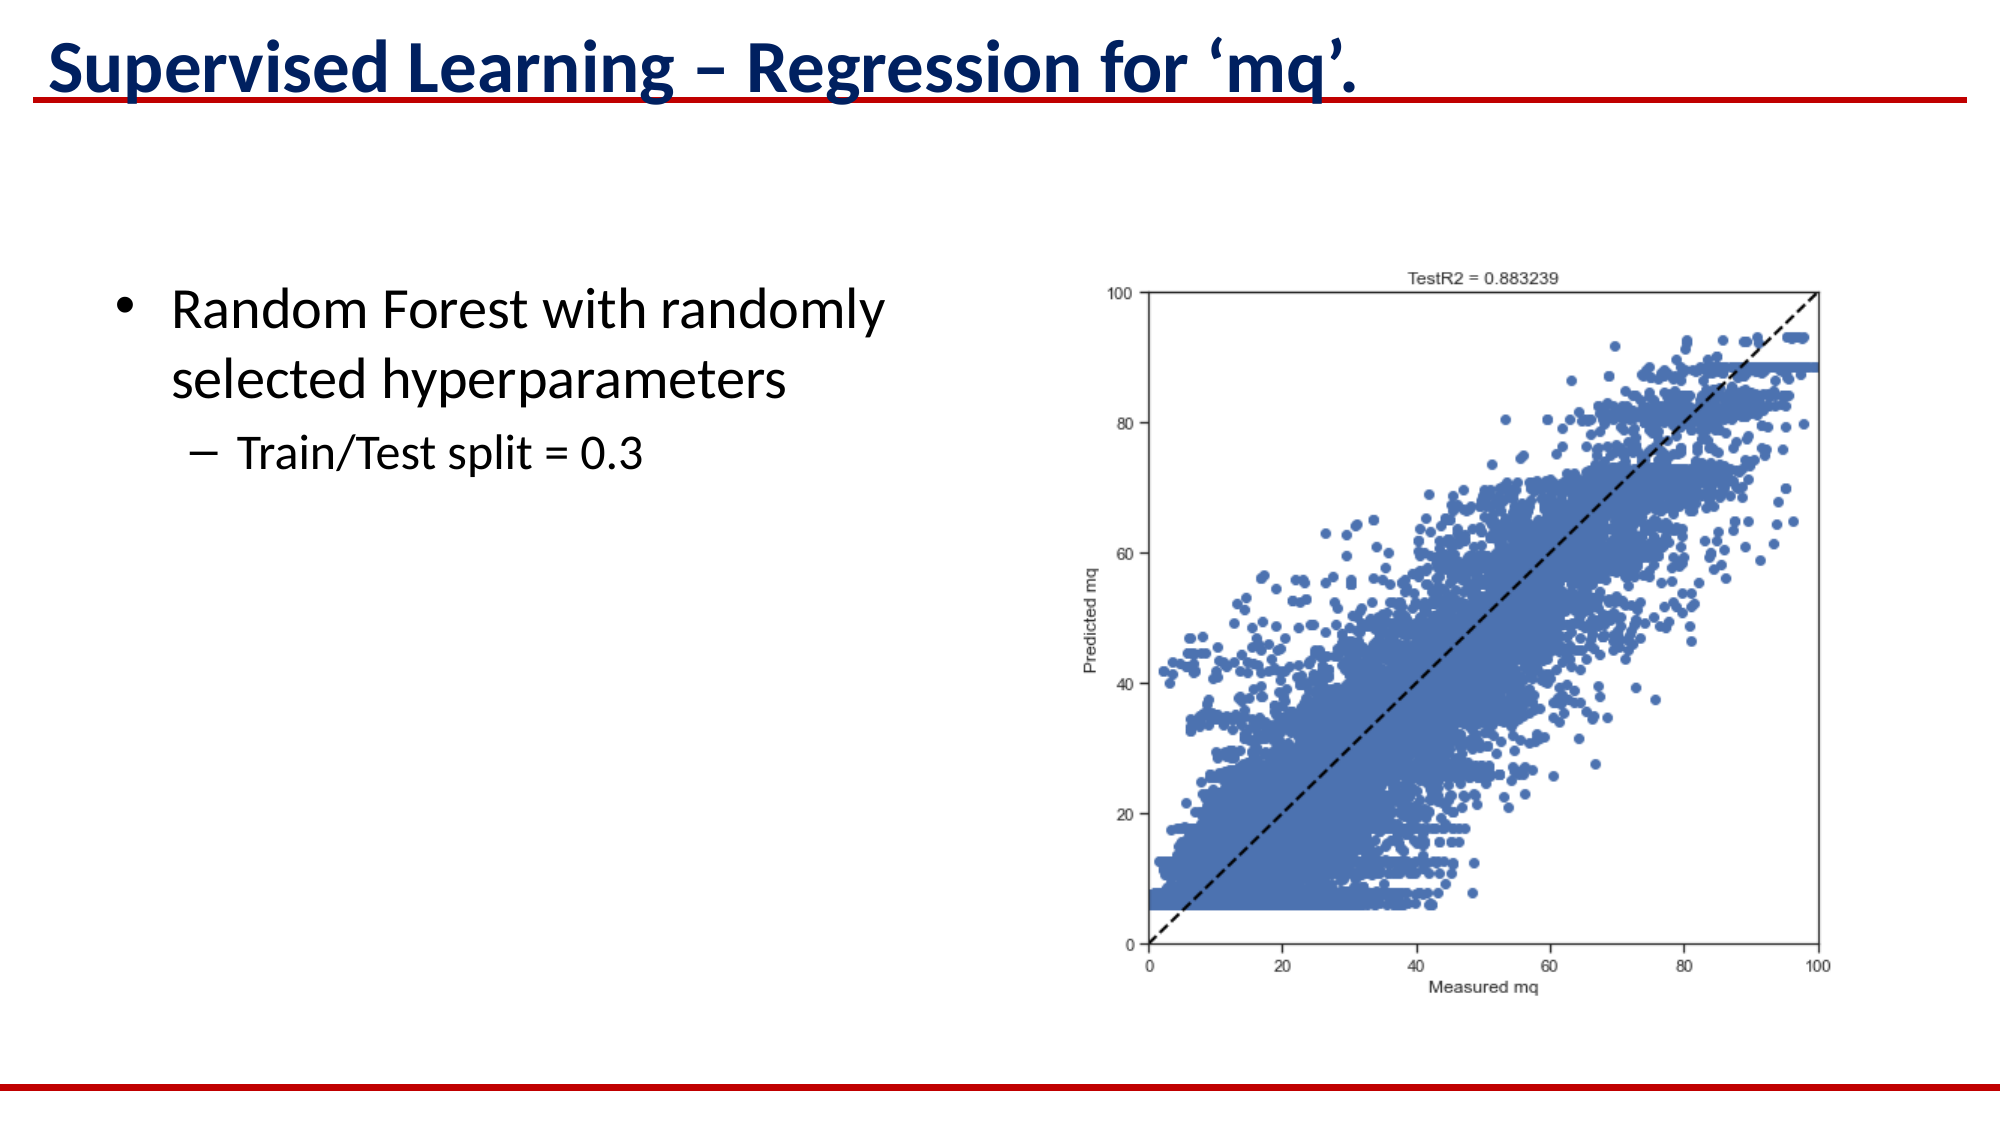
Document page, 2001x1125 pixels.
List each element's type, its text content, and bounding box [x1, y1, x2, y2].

picture [1075, 262, 1841, 1006]
list Random Forest with randomly selected hyperparameters Train/Test split = 0.3 [99, 262, 984, 1005]
title Supervised Learning – Regression for ‘mq’. [33, 0, 1834, 125]
